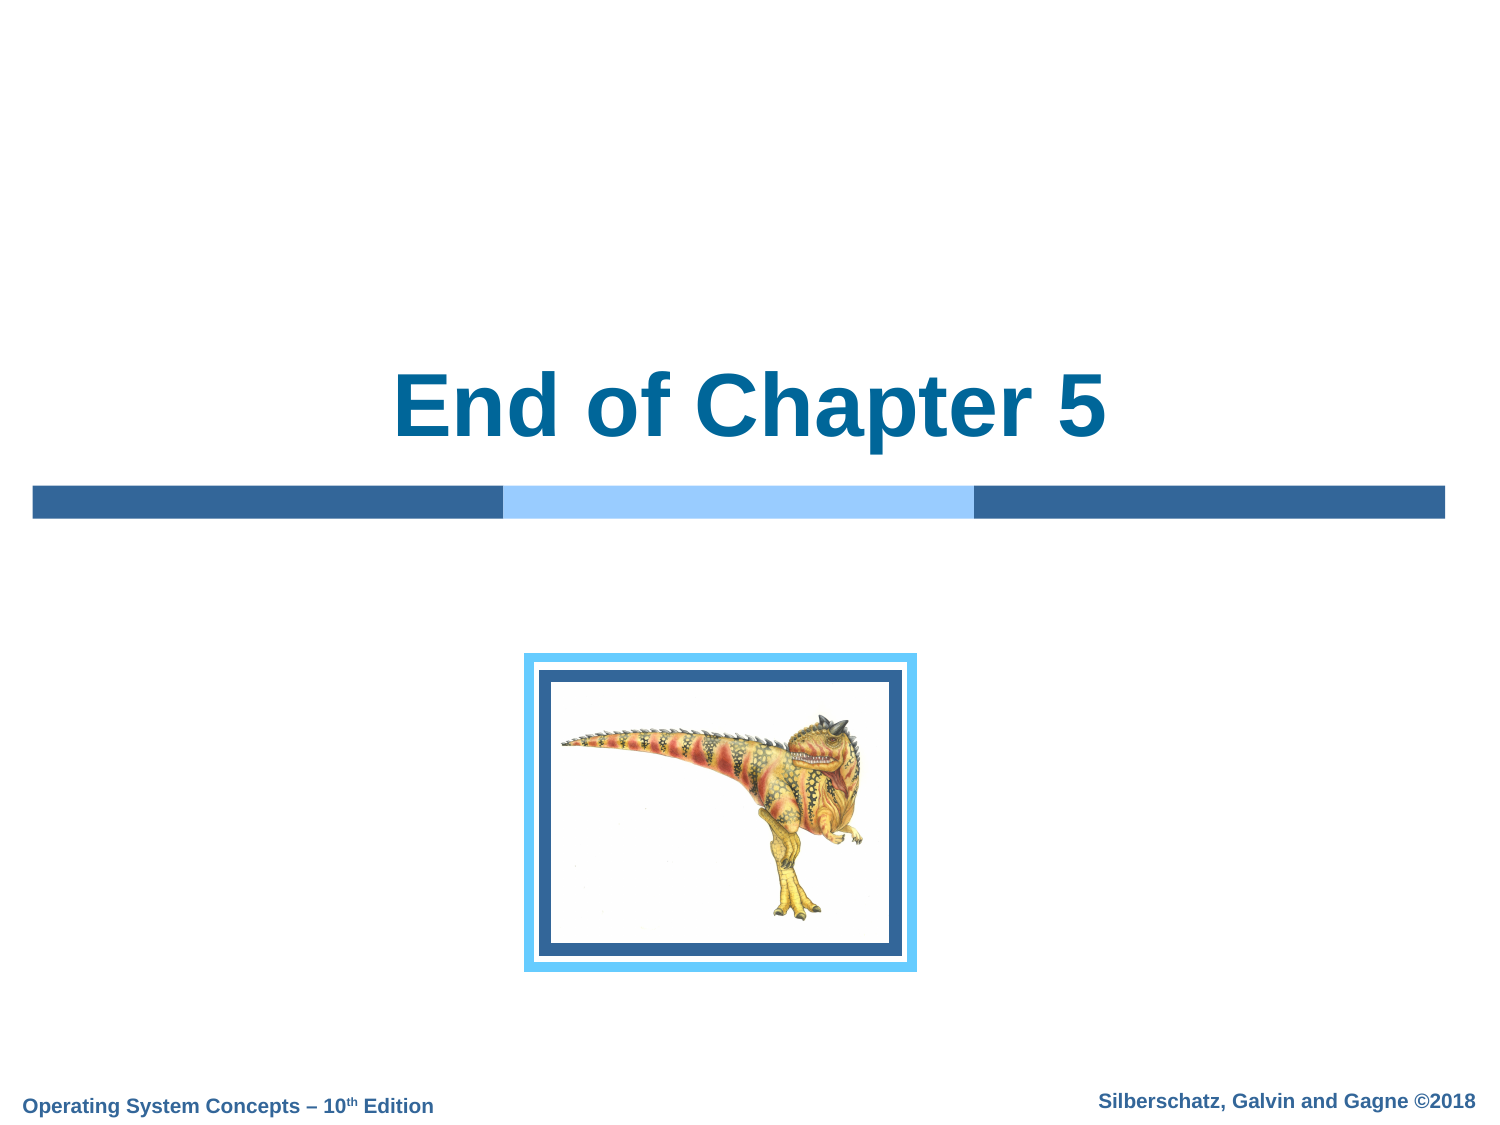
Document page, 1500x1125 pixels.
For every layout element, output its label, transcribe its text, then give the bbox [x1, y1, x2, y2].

title End of Chapter 5 [112, 112, 1388, 462]
picture [551, 682, 889, 943]
